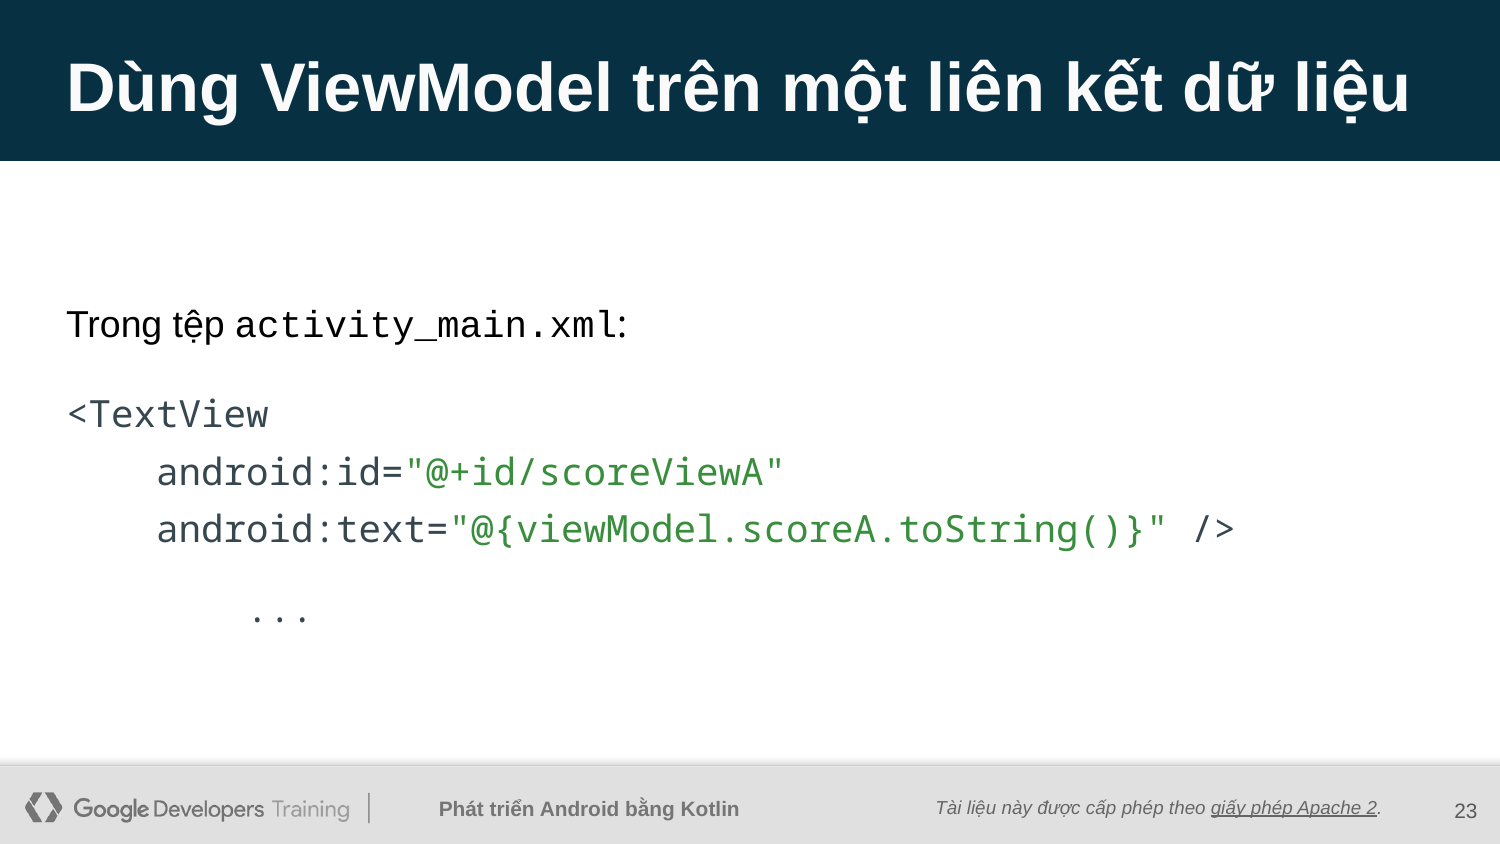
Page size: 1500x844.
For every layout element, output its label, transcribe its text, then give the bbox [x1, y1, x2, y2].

picture [0, 161, 1500, 844]
slide_number ‹#› [1402, 777, 1493, 842]
title Dùng ViewModel trên một liên kết dữ liệu [51, 28, 1449, 122]
list Trong tệp activity_main.xml: <TextView android:id="@+id/scoreViewA" android:text="@{viewModel.scoreA.toString()}" /> ... [51, 285, 1449, 605]
